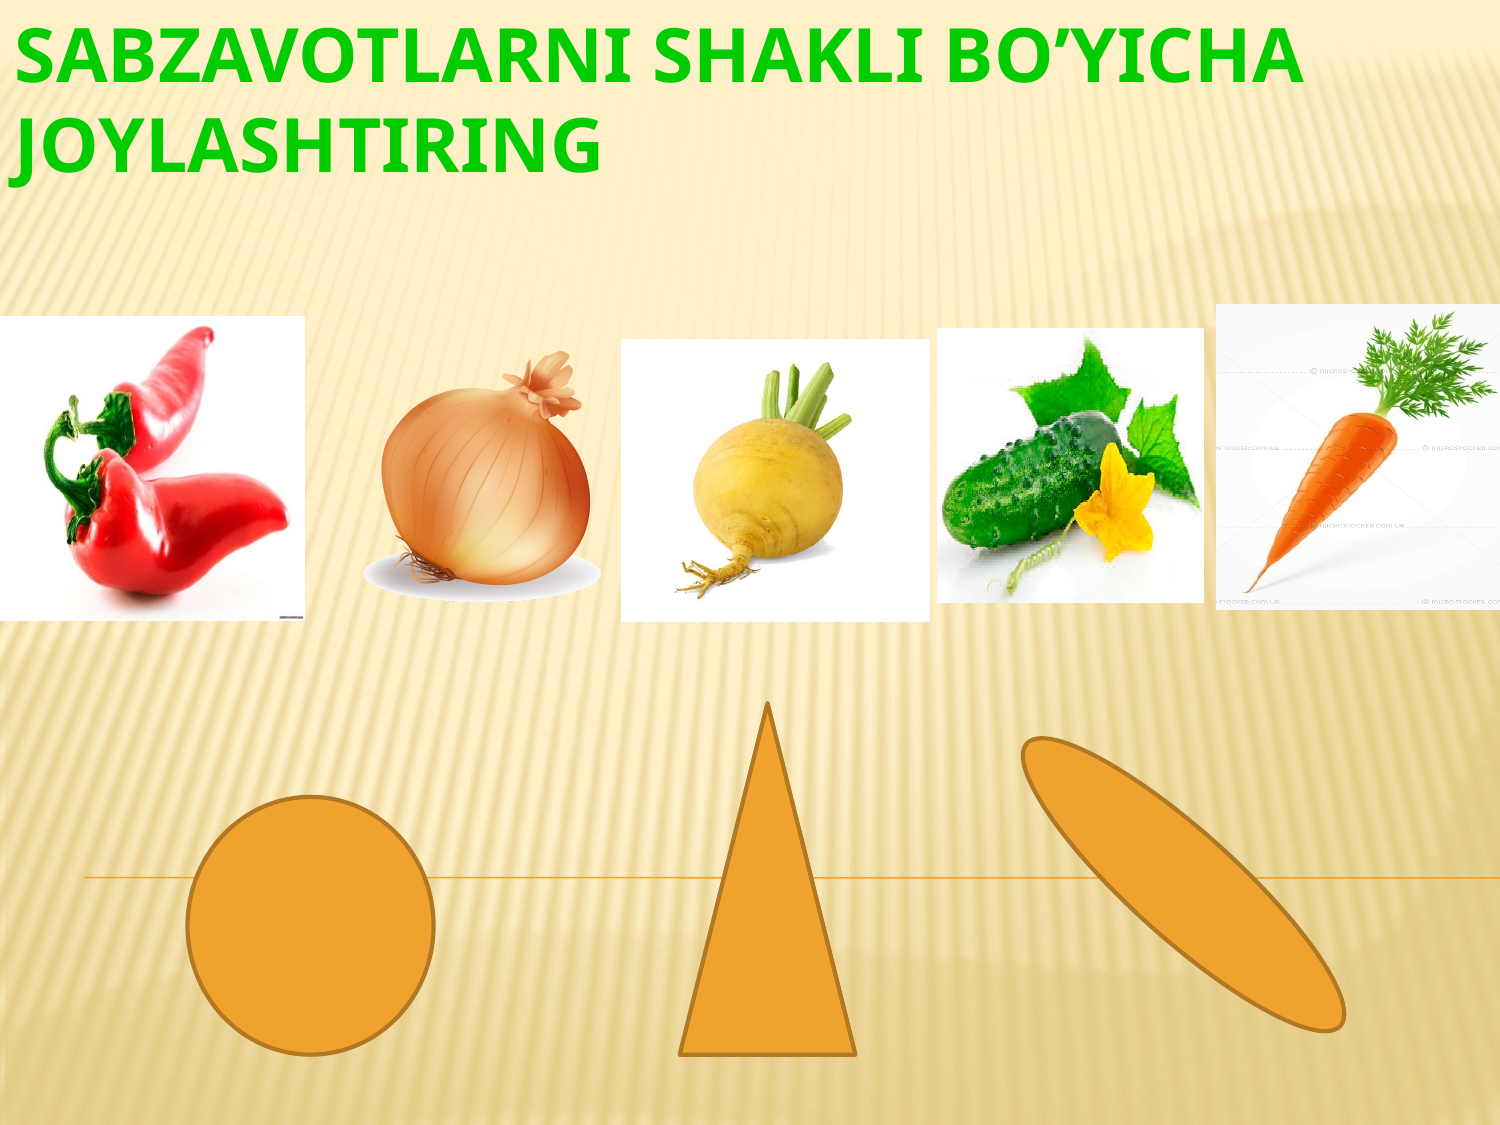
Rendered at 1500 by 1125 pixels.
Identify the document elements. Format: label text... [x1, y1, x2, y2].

picture [937, 327, 1204, 603]
text_box [185, 794, 436, 1057]
text_box [677, 701, 858, 1057]
picture [620, 339, 930, 622]
picture [0, 316, 305, 622]
picture [1216, 304, 1500, 610]
picture [362, 351, 601, 602]
text_box [1020, 736, 1347, 1034]
title Sabzavotlarni shakli bo’yicha joylashtiring [0, 0, 1500, 1125]
